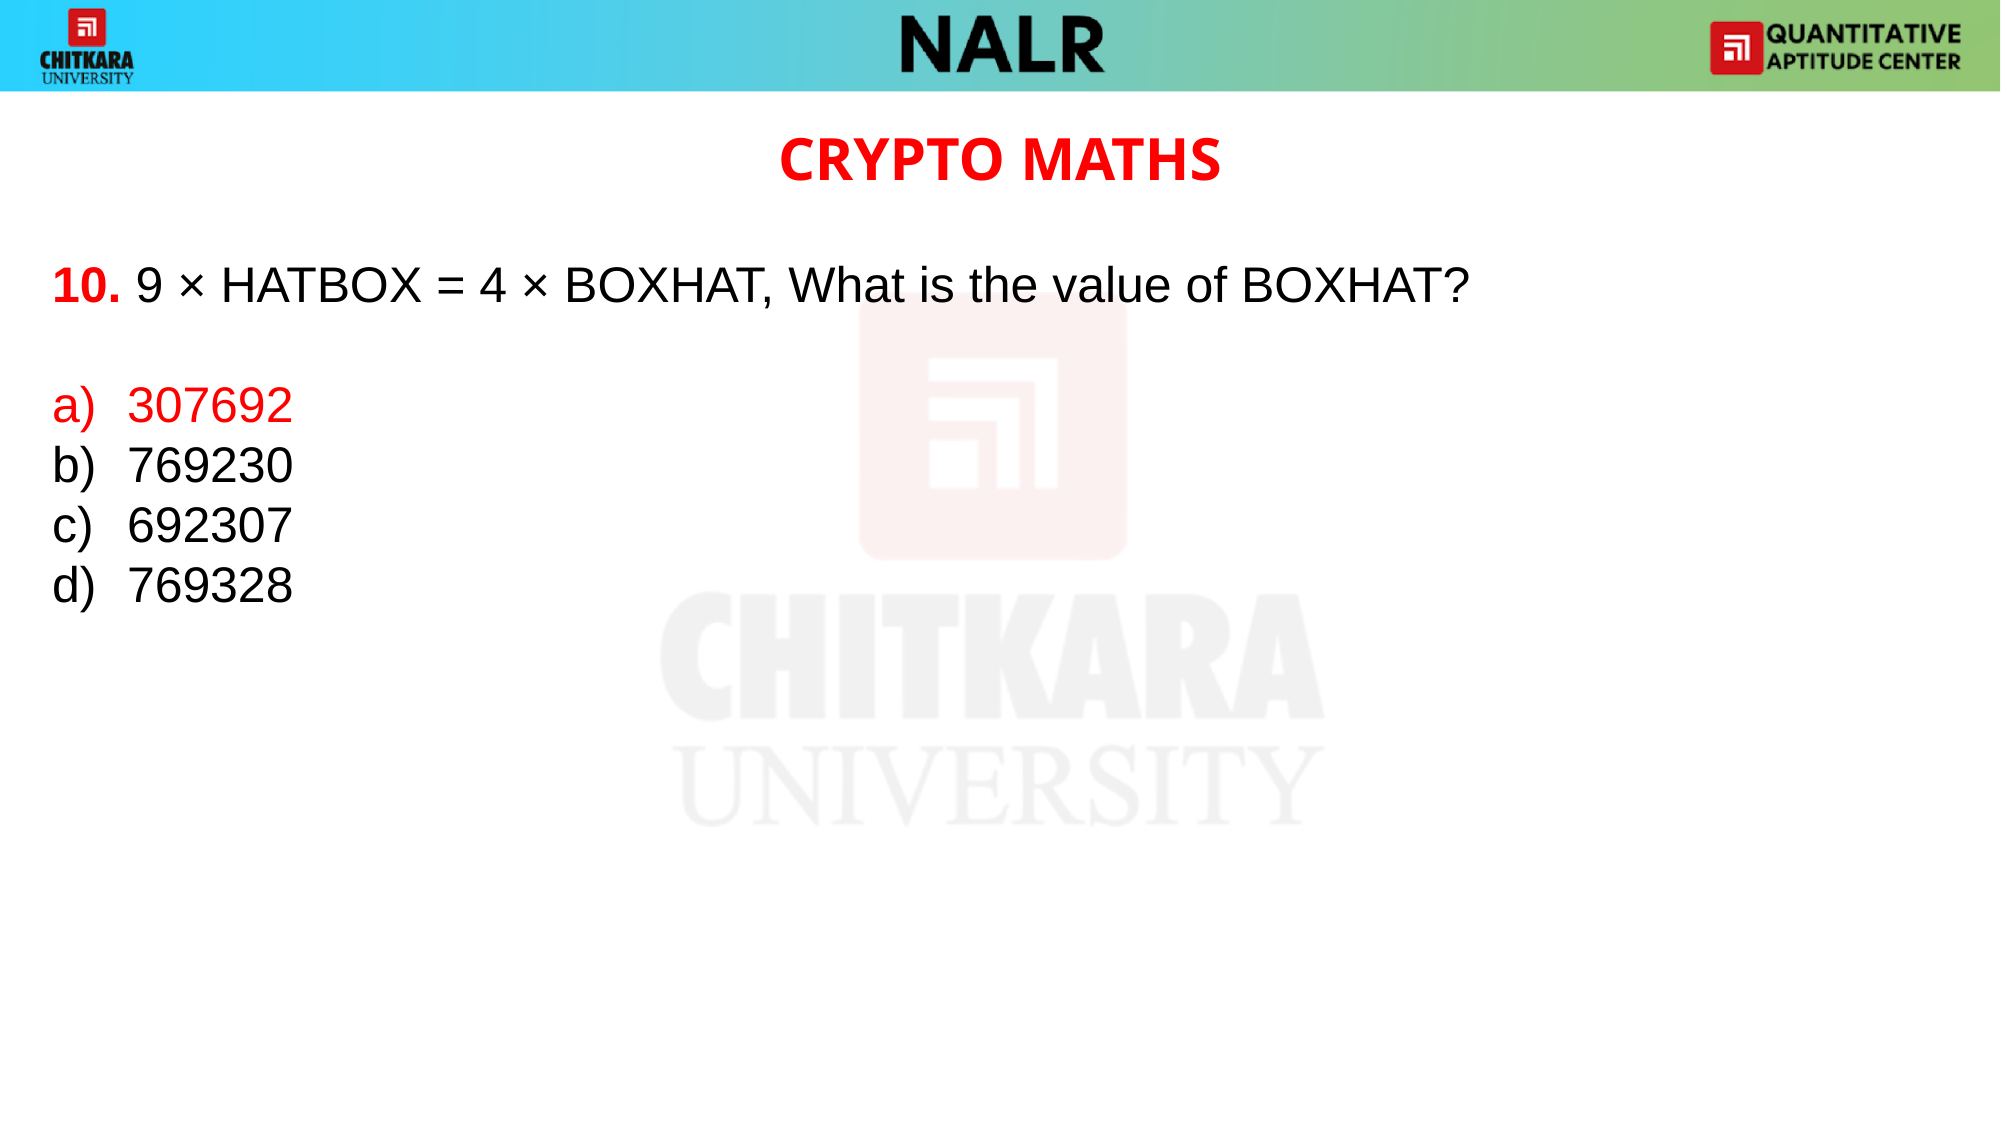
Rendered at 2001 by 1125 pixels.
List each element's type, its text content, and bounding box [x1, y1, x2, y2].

text_box CRYPTO MATHS 10. 9 × HATBOX = 4 × BOXHAT, What is the value of BOXHAT? 307692 769230 692307 769328 [37, 114, 1963, 620]
picture [0, 0, 2001, 1125]
